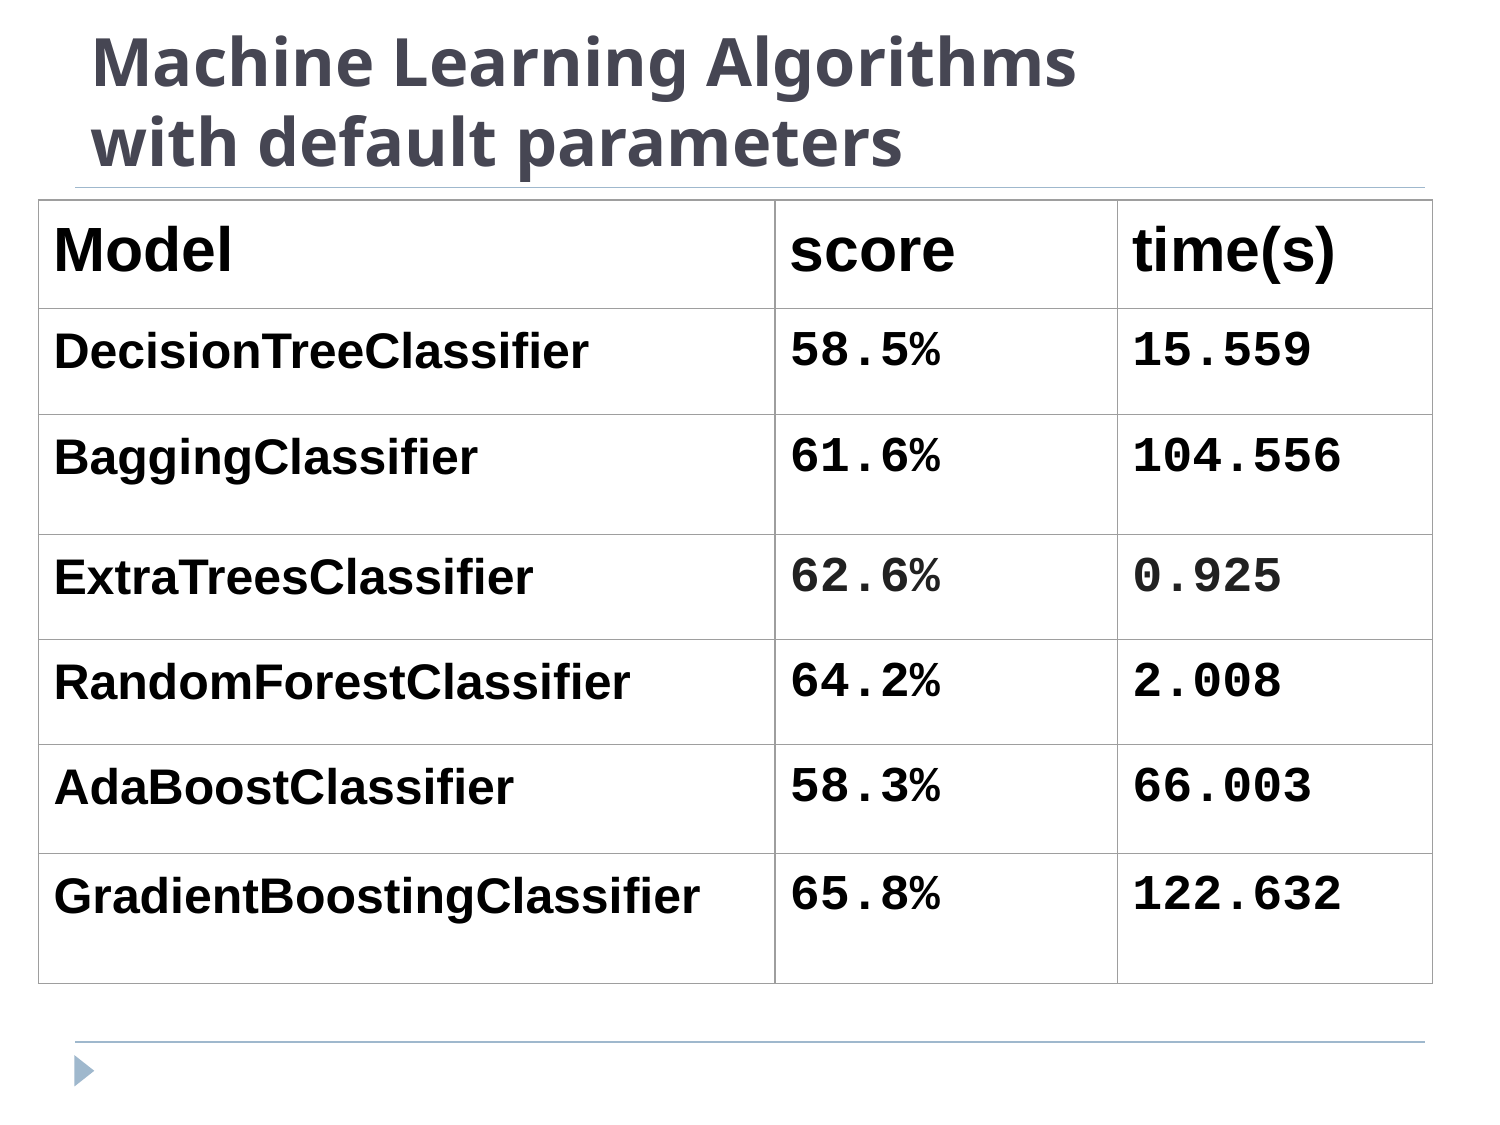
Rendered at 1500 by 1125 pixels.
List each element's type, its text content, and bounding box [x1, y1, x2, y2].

table_cell RandomForestClassifier [39, 640, 774, 744]
table_cell 15.559 [1118, 309, 1432, 414]
table_cell 104.556 [1118, 415, 1432, 534]
table_cell 66.003 [1118, 745, 1432, 853]
table_cell BaggingClassifier [39, 415, 774, 534]
table_cell 65.8% [776, 854, 1117, 983]
title Machine Learning Algorithms with default parameters [75, 24, 1425, 188]
table_header time(s) [1118, 201, 1432, 308]
table_cell GradientBoostingClassifier [39, 854, 774, 983]
table_cell 64.2% [776, 640, 1117, 744]
table_header score [776, 201, 1117, 308]
table_cell 0.925 [1118, 535, 1432, 639]
table_cell AdaBoostClassifier [39, 745, 774, 853]
table_cell 62.6% [776, 535, 1117, 639]
table_cell 61.6% [776, 415, 1117, 534]
table_cell 122.632 [1118, 854, 1432, 983]
table_cell ExtraTreesClassifier [39, 535, 774, 639]
table_header Model [39, 201, 774, 308]
table_cell 58.5% [776, 309, 1117, 414]
table_cell DecisionTreeClassifier [39, 309, 774, 414]
table_cell 2.008 [1118, 640, 1432, 744]
table_cell 58.3% [776, 745, 1117, 853]
